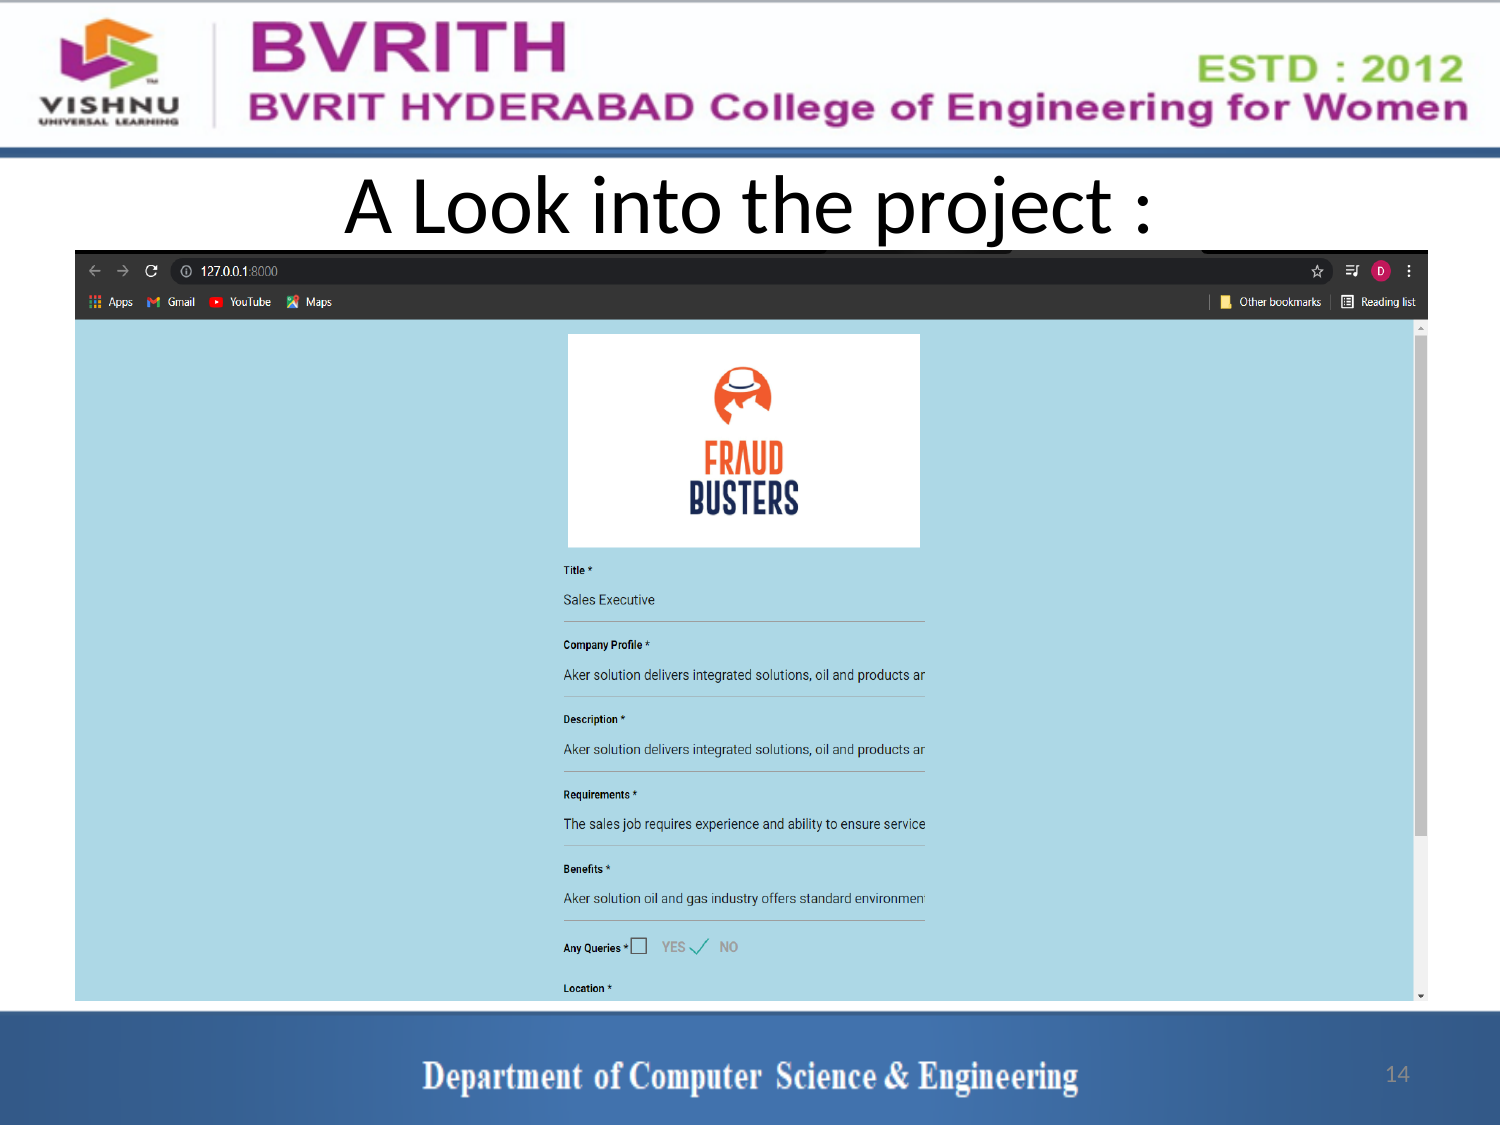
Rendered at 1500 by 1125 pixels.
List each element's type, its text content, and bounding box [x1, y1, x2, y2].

title A Look into the project : [75, 0, 1425, 250]
picture [0, 0, 1500, 1125]
slide_number 14 [1074, 1042, 1425, 1103]
